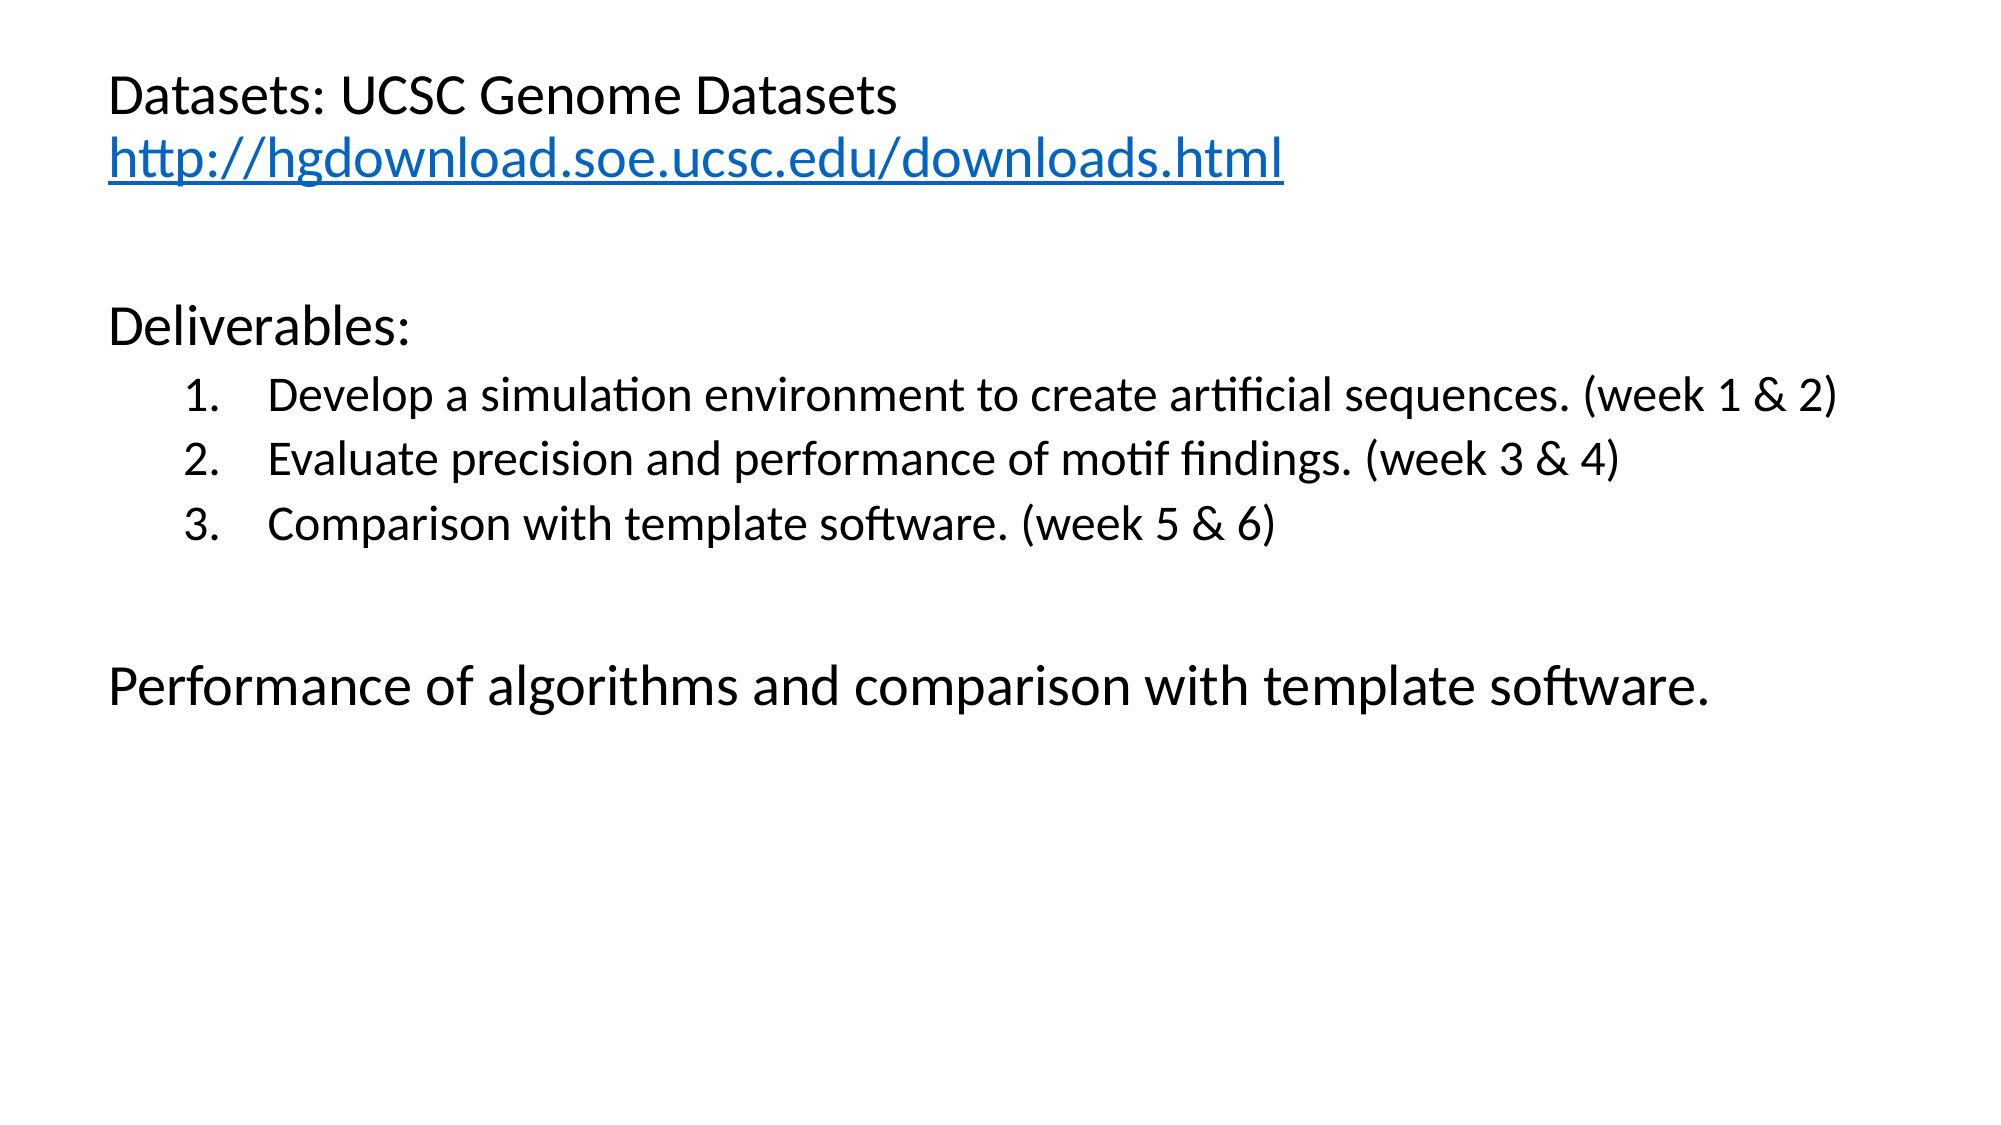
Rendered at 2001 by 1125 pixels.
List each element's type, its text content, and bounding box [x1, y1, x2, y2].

list Datasets: UCSC Genome Datasets http://hgdownload.soe.ucsc.edu/downloads.html Deliverables: Develop a simulation environment to create artificial sequences. (week 1 & 2) Evaluate precision and performance of motif findings. (week 3 & 4) Comparison with template software. (week 5 & 6) Performance of algorithms and comparison with template software. [93, 56, 1883, 1015]
